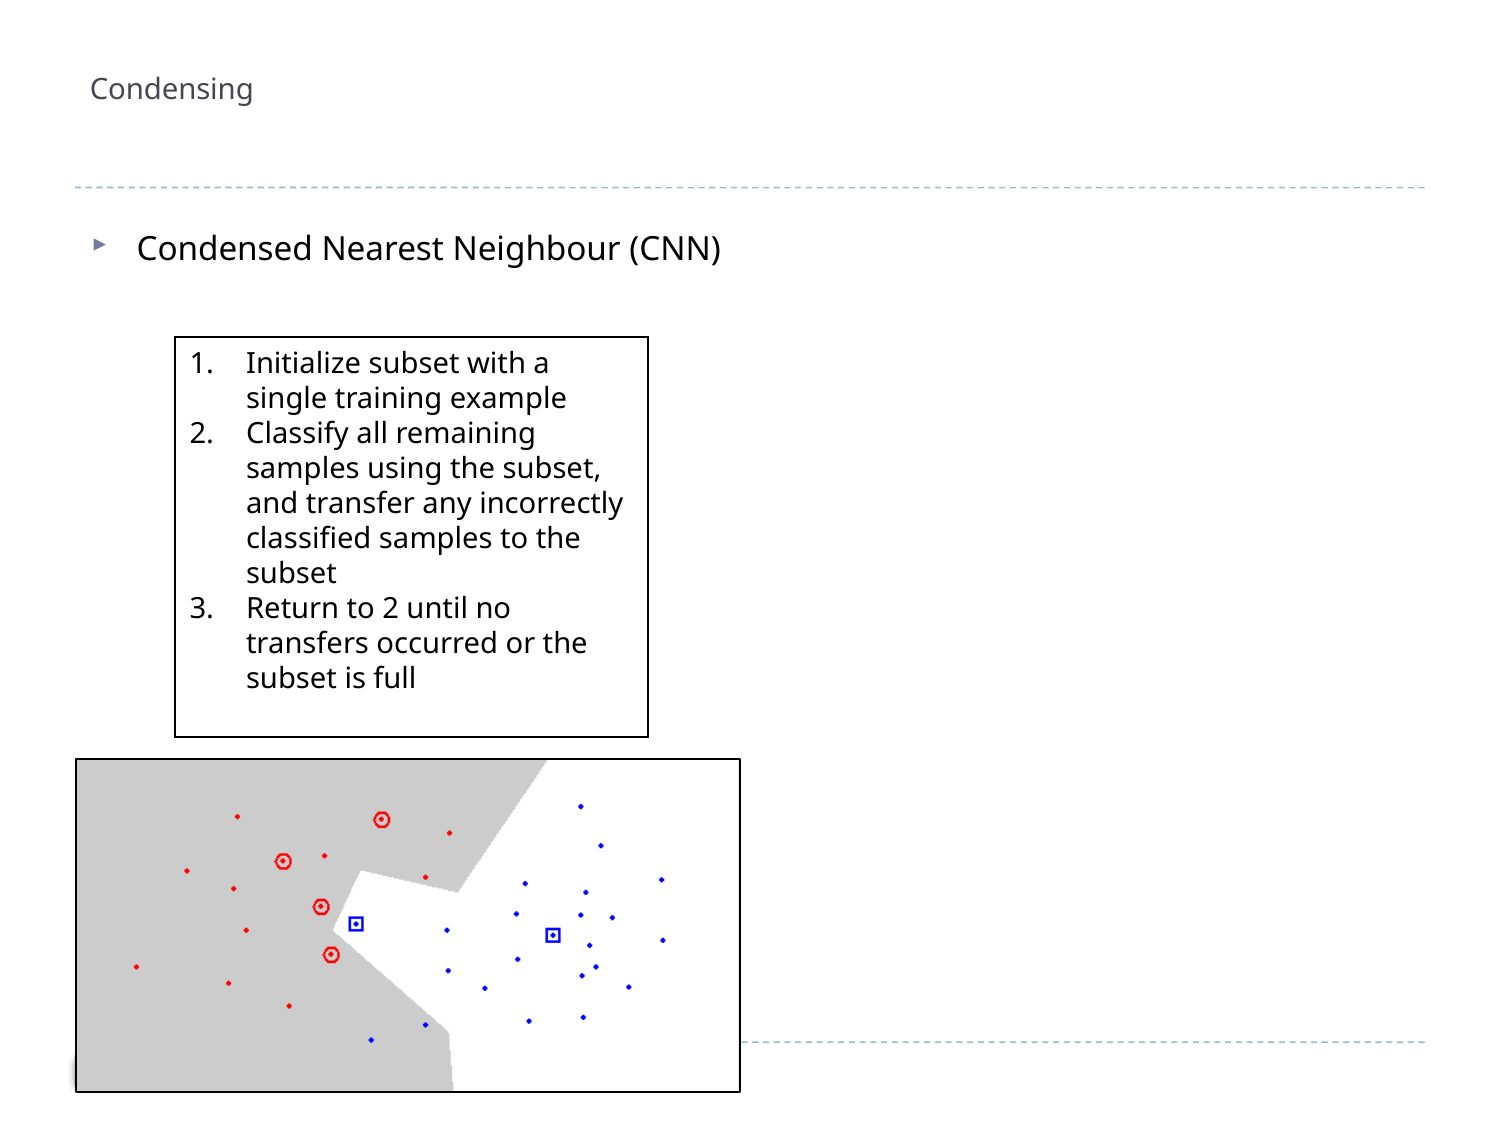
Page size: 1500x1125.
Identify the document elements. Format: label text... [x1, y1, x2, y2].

text_box Initialize subset with a single training example Classify all remaining samples using the subset, and transfer any incorrectly classified samples to the subset Return to 2 until no transfers occurred or the subset is full [174, 337, 648, 737]
title Condensing [75, 62, 1425, 113]
list Condensed Nearest Neighbour (CNN) [76, 220, 740, 288]
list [76, 759, 740, 1092]
